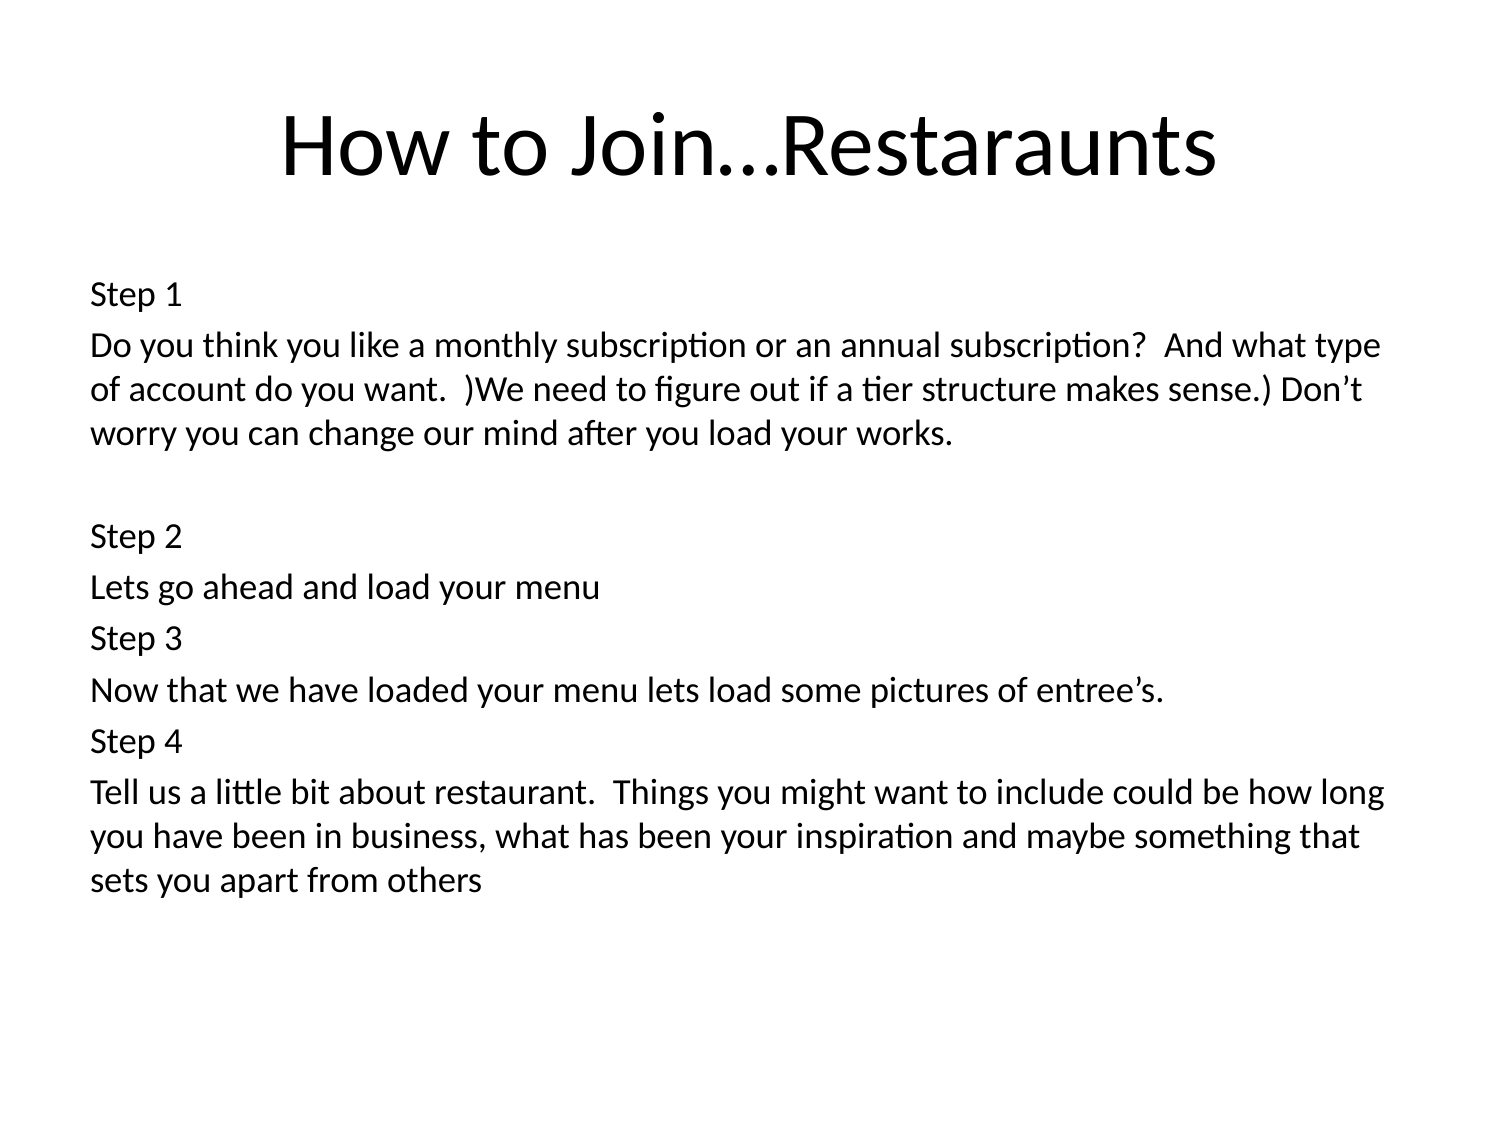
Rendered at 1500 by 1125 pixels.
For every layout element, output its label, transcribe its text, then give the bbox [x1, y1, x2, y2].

title How to Join…Restaraunts [75, 45, 1425, 233]
list Step 1 Do you think you like a monthly subscription or an annual subscription? And what type of account do you want. )We need to figure out if a tier structure makes sense.) Don’t worry you can change our mind after you load your works. Step 2 Lets go ahead and load your menu Step 3 Now that we have loaded your menu lets load some pictures of entree’s. Step 4 Tell us a little bit about restaurant. Things you might want to include could be how long you have been in business, what has been your inspiration and maybe something that sets you apart from others [75, 262, 1425, 1005]
